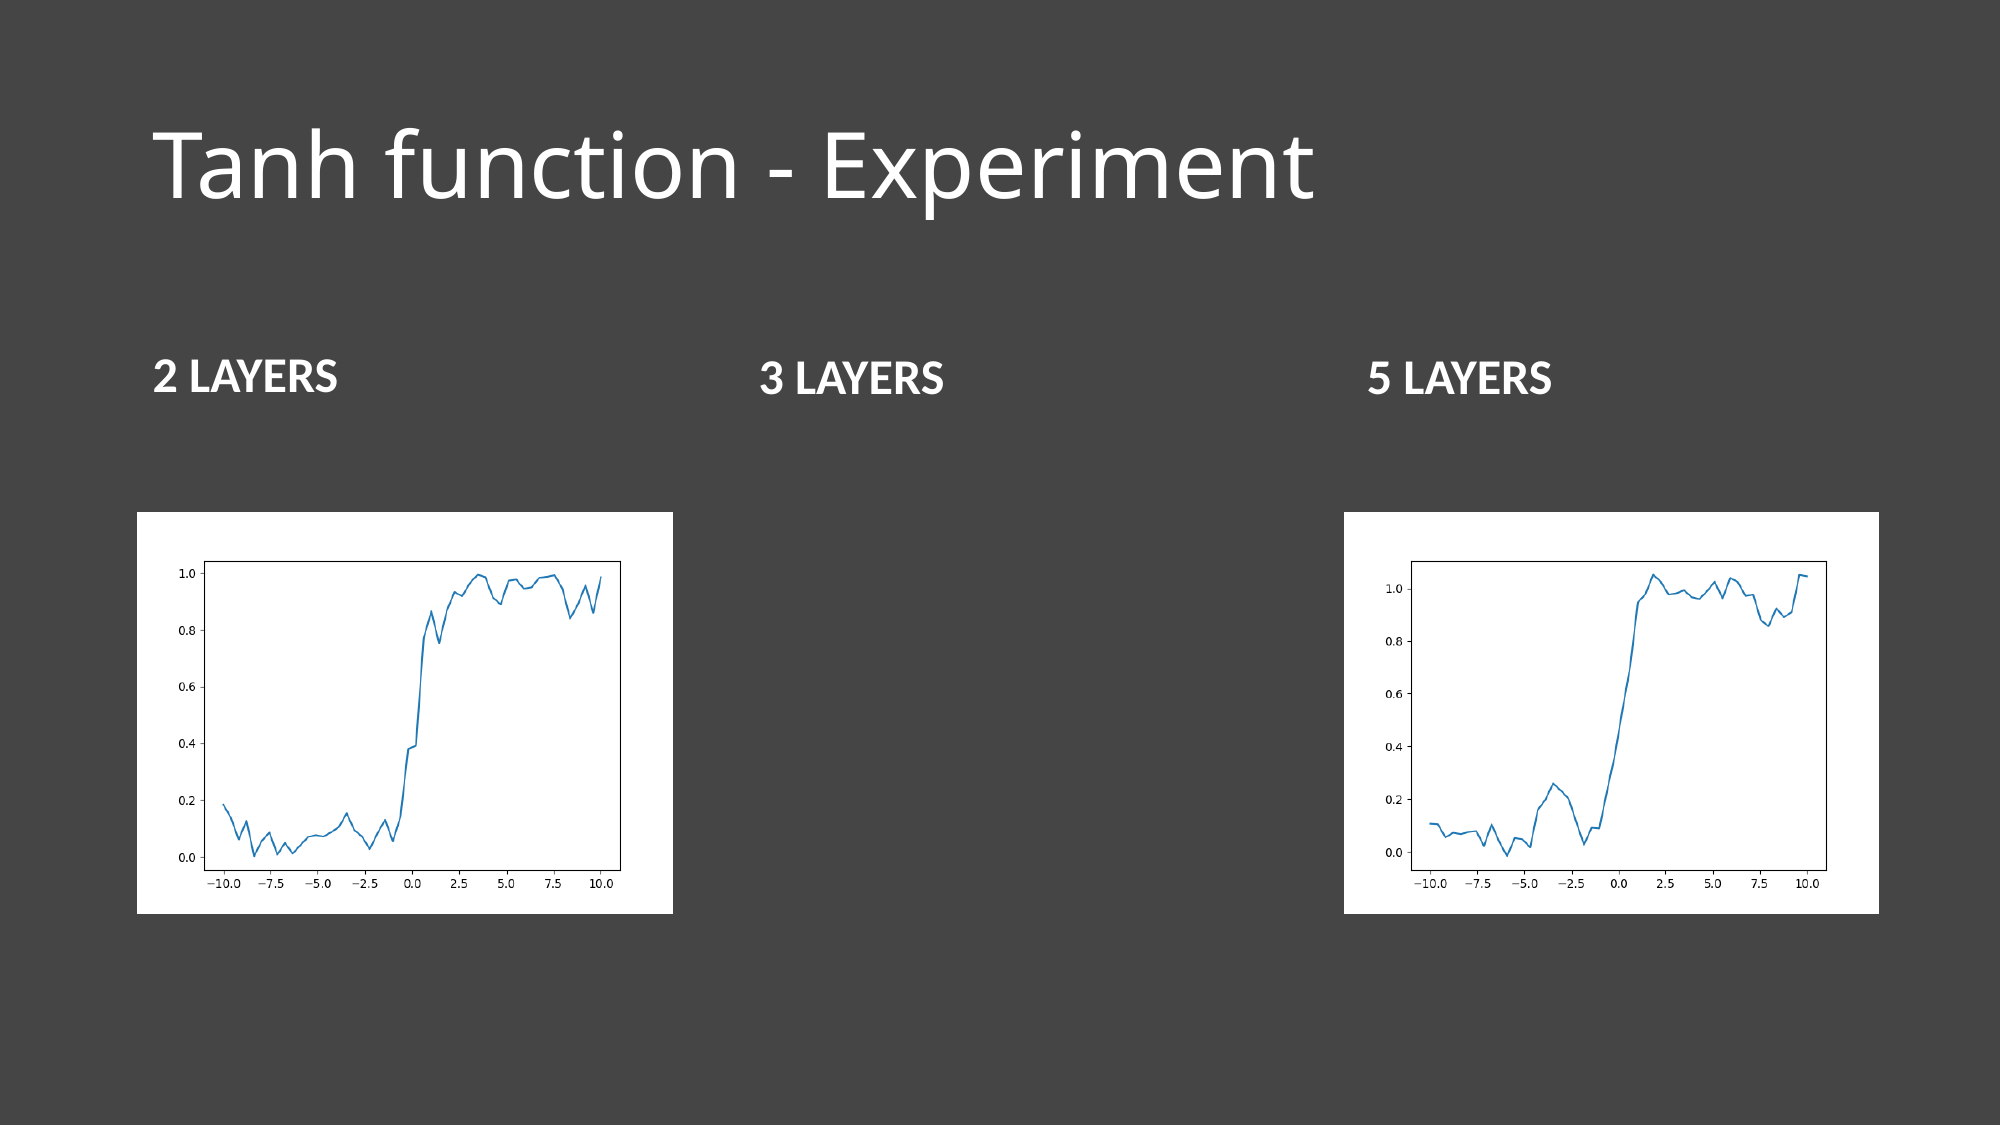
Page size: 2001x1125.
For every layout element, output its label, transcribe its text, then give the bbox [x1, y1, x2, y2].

title Tanh function - Experiment [137, 59, 1863, 278]
text_box 5 LAYERS [1351, 277, 1889, 413]
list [137, 512, 673, 914]
list 2 LAYERS [137, 275, 673, 411]
picture [1344, 512, 1879, 914]
list 3 LAYERS [743, 277, 1281, 413]
